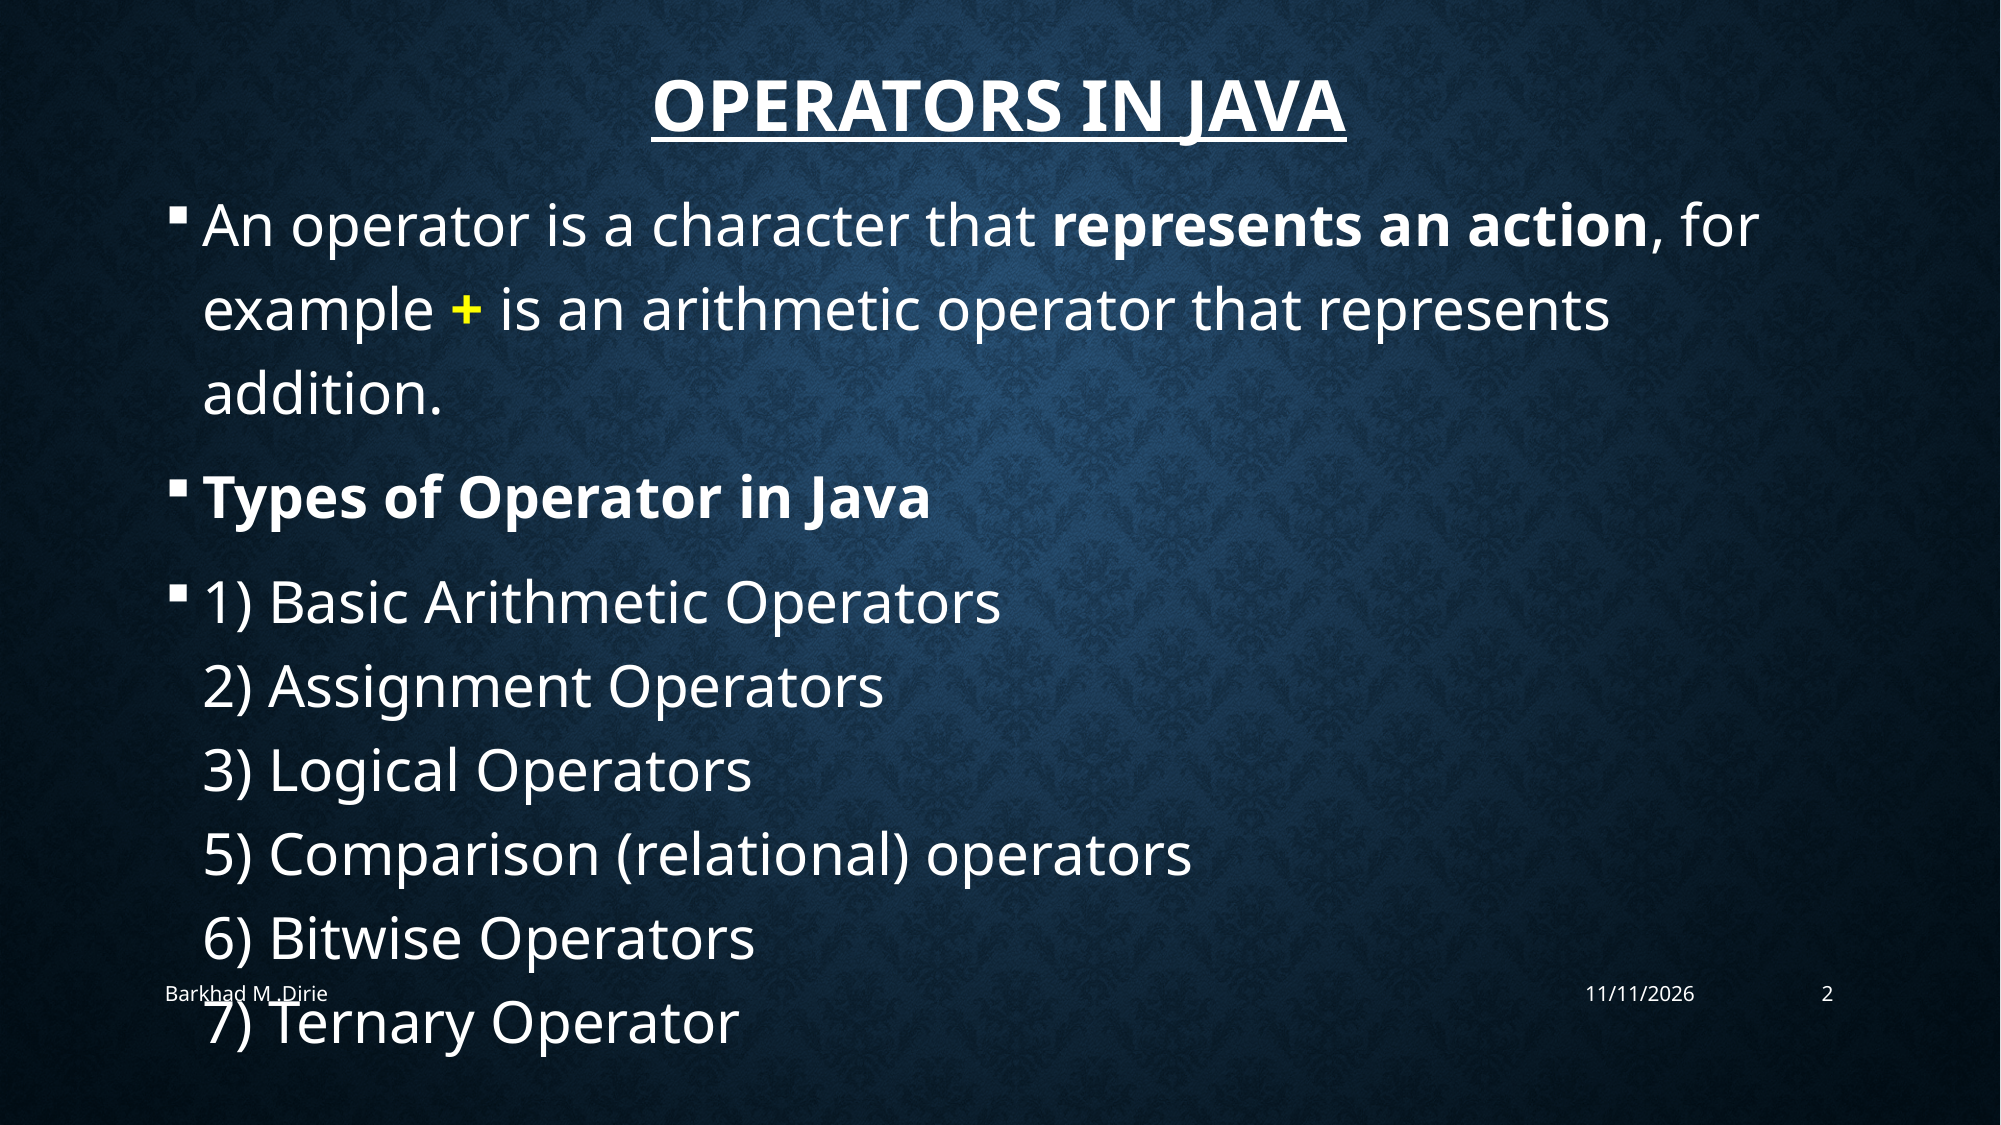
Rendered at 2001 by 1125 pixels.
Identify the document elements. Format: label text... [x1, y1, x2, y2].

title Operators in java [149, 0, 1849, 166]
slide_number 2 [1724, 965, 1849, 1025]
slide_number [1259, 965, 1710, 1025]
list An operator is a character that represents an action, for example + is an arithmetic operator that represents addition. Types of Operator in Java 1) Basic Arithmetic Operators 2) Assignment Operators 3) Logical Operators 5) Comparison (relational) operators 6) Bitwise Operators 7) Ternary Operator [149, 166, 1849, 966]
footer Barkhad M .Dirie [149, 965, 1245, 1025]
